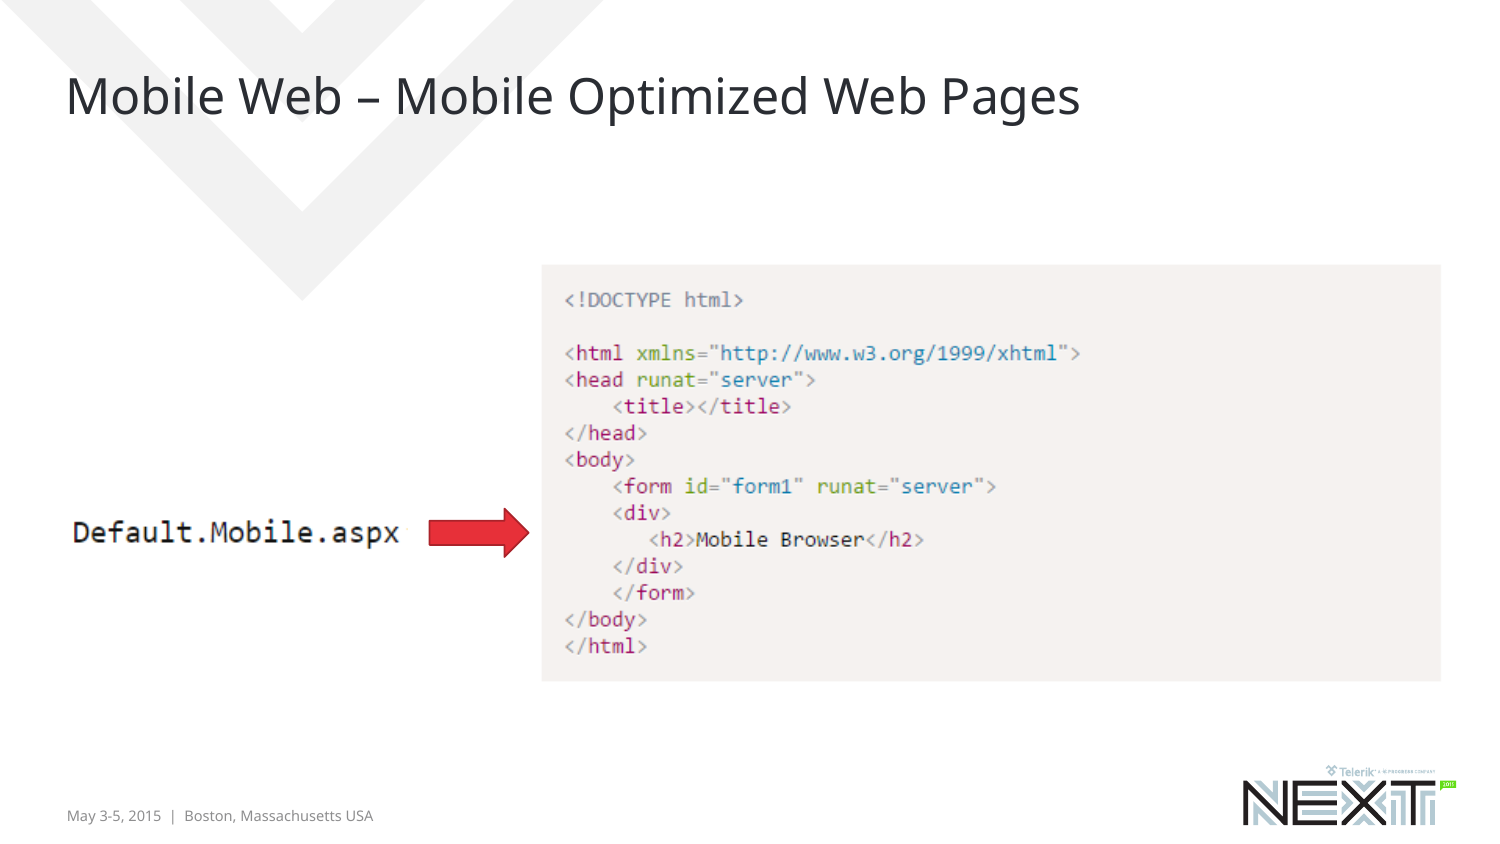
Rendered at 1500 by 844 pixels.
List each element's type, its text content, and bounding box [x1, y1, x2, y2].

picture [528, 254, 1450, 691]
text_box [428, 507, 528, 558]
picture [73, 508, 409, 558]
title Mobile Web – Mobile Optimized Web Pages [53, 64, 1449, 132]
